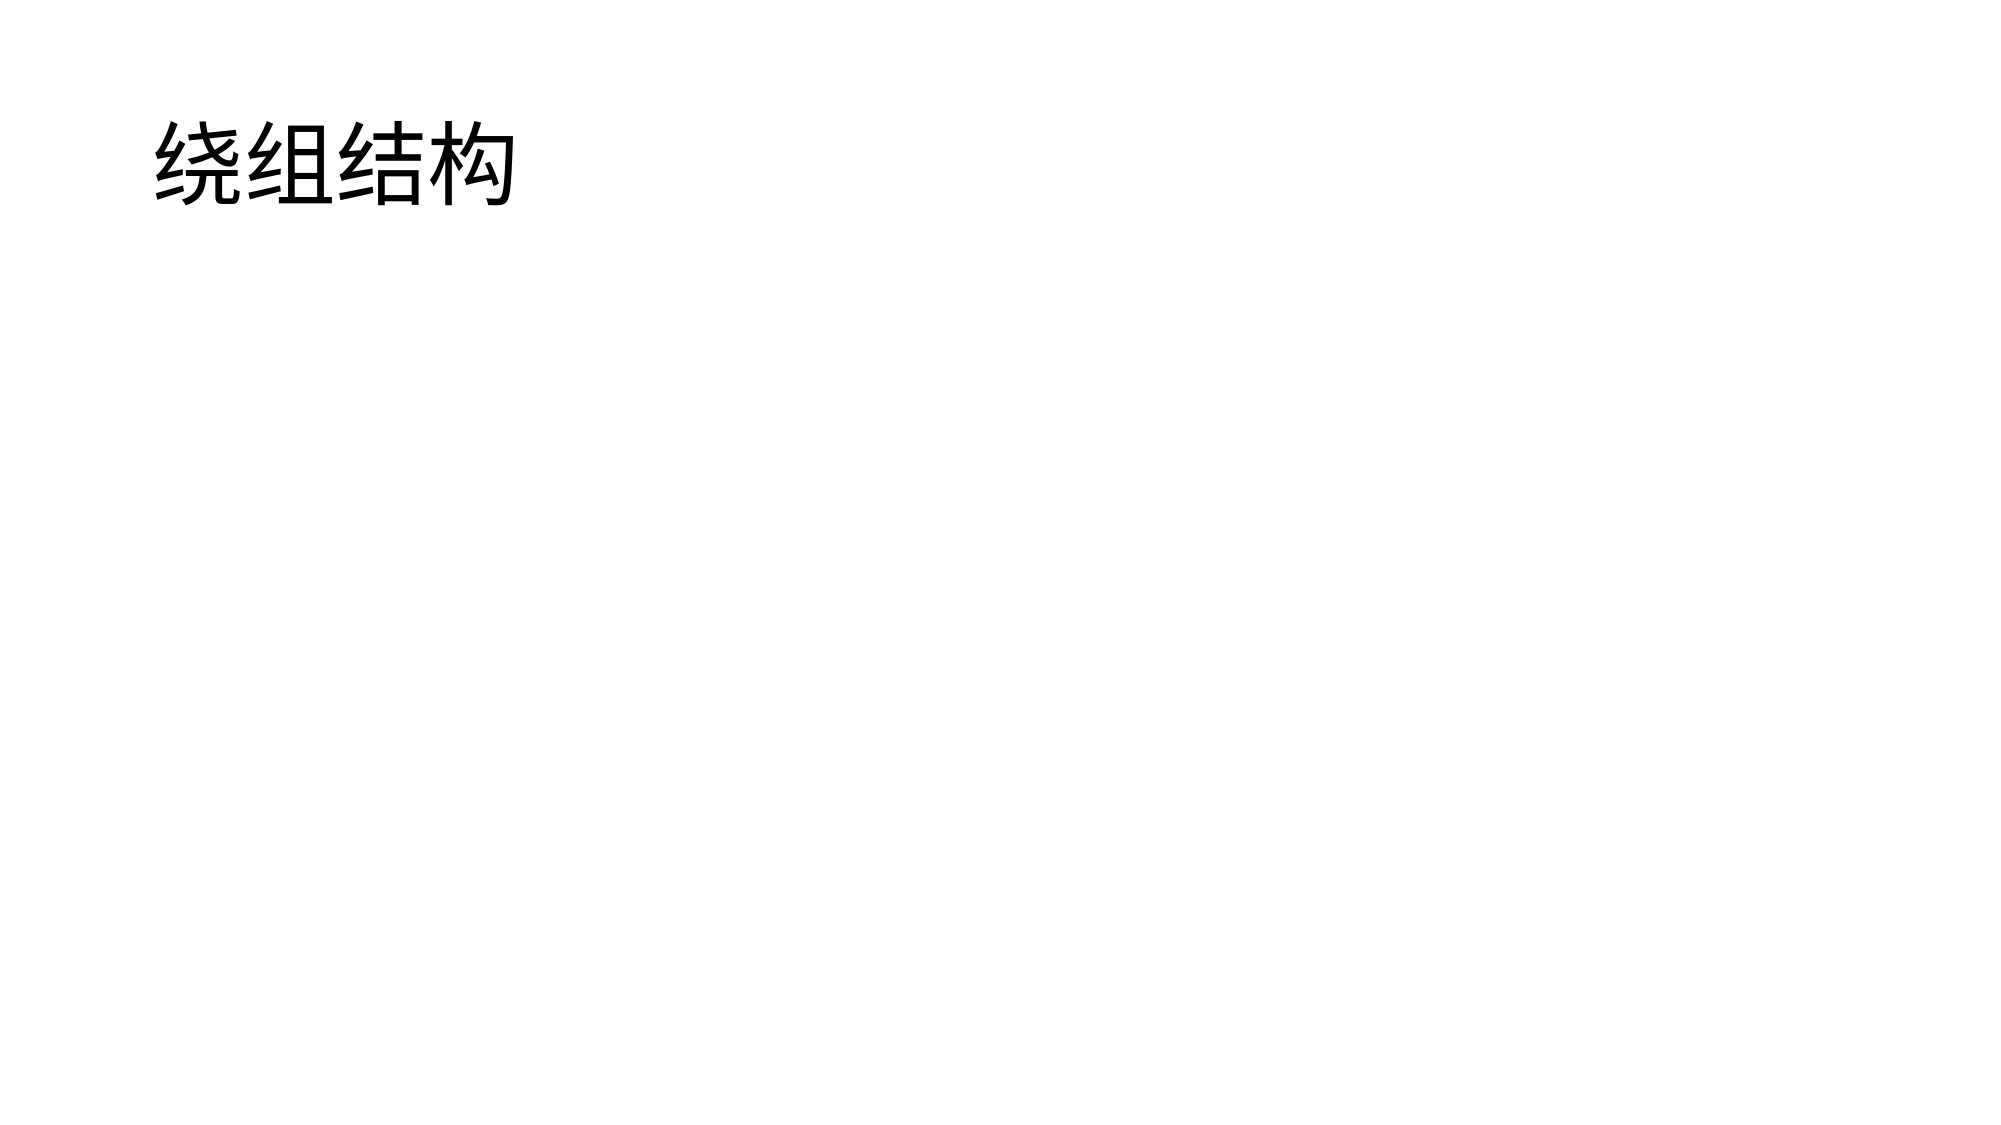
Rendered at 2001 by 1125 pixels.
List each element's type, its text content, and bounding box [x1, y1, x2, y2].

title 绕组结构 [137, 59, 1863, 278]
